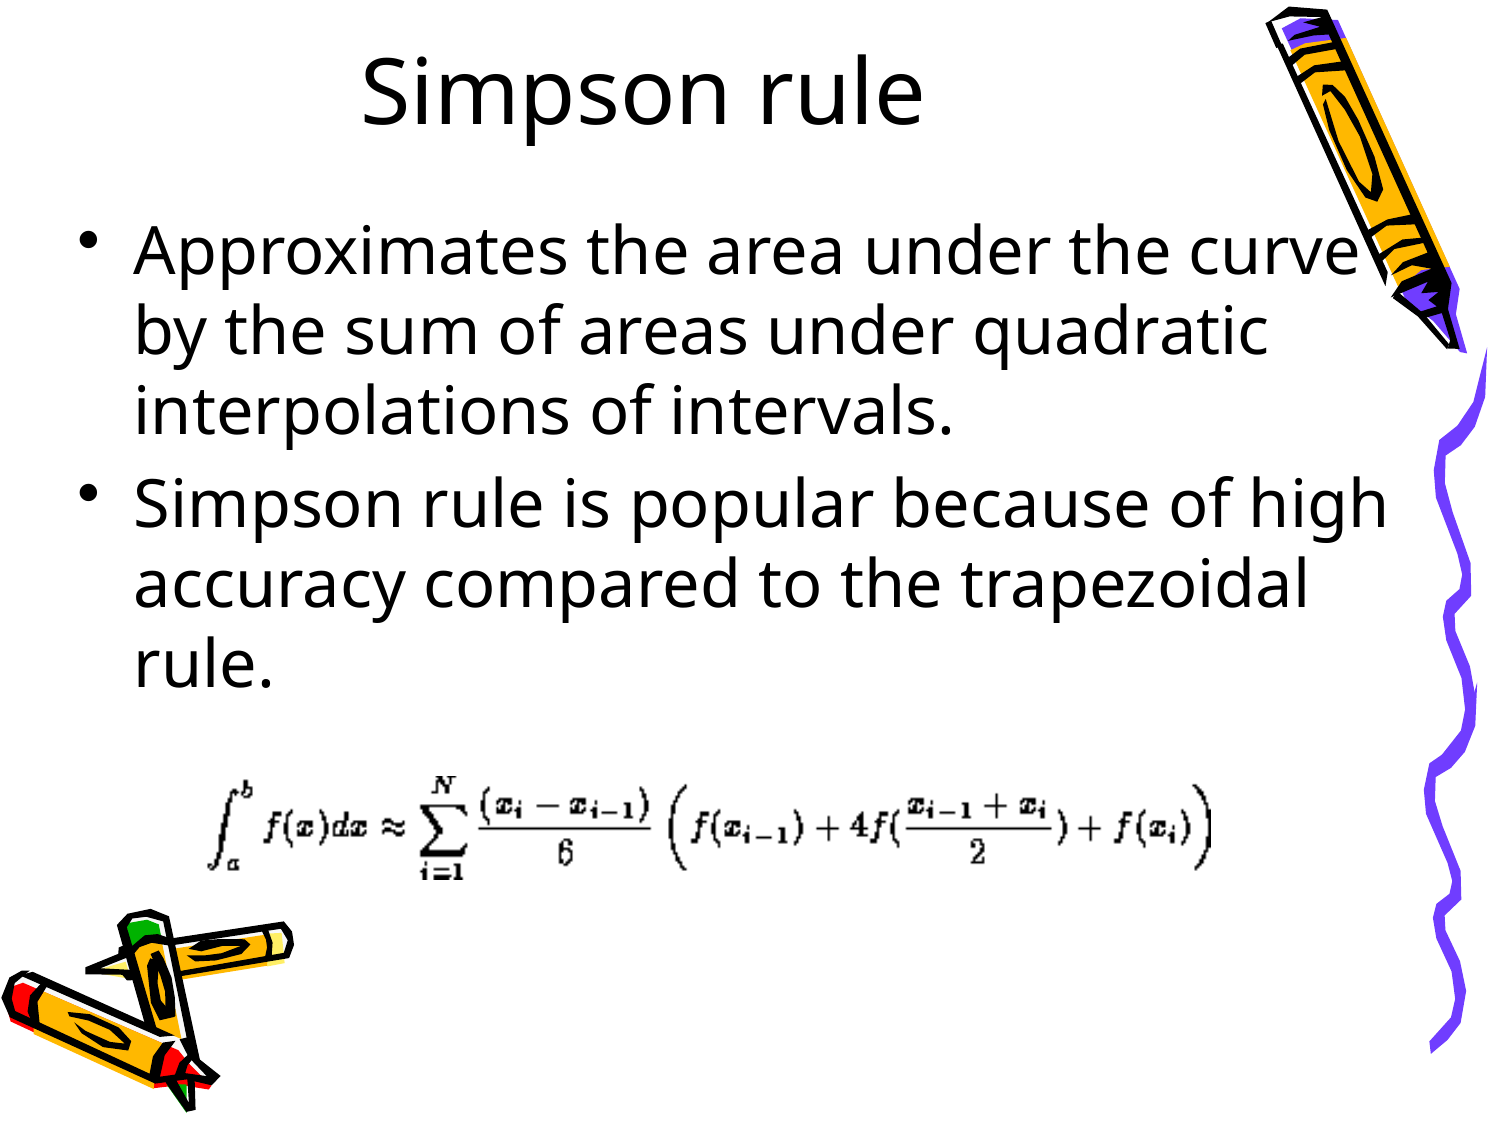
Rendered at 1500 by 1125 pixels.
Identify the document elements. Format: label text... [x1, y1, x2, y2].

title Simpson rule [112, 24, 1175, 151]
list Approximates the area under the curve by the sum of areas under quadratic interpolations of intervals. Simpson rule is popular because of high accuracy compared to the trapezoidal rule. [62, 199, 1451, 688]
picture [149, 775, 1211, 880]
